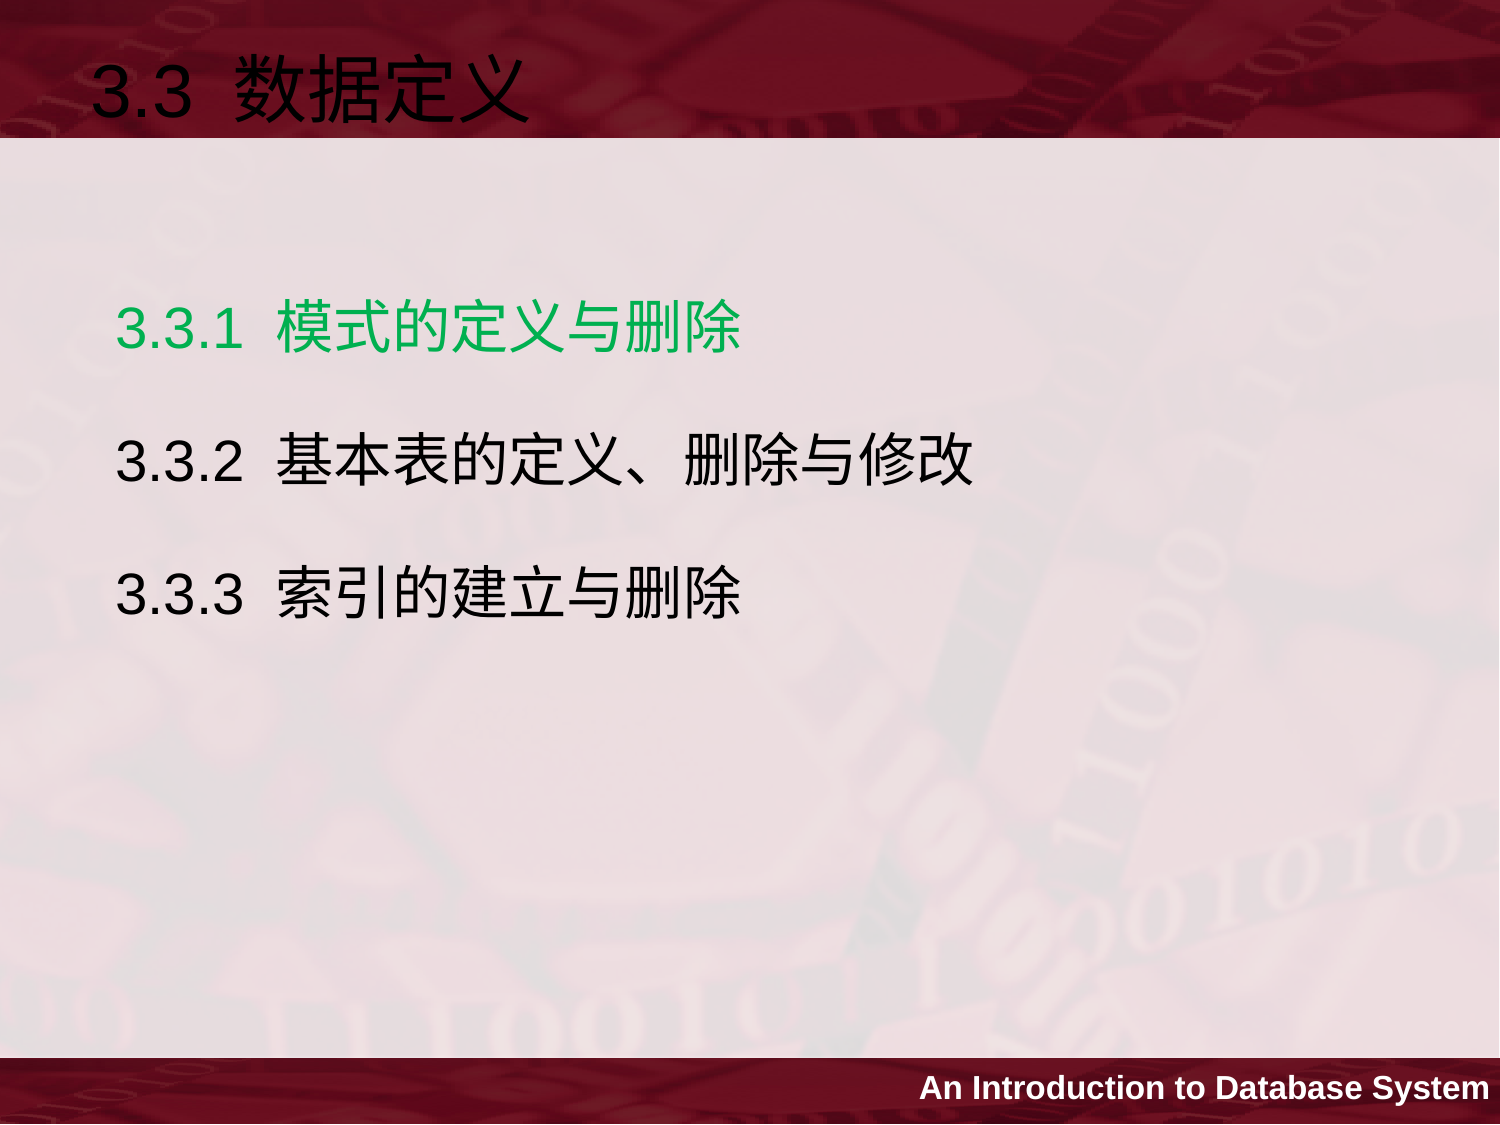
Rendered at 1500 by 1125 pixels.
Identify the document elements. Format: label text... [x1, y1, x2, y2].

title 3.3 数据定义 [75, 0, 1425, 181]
picture [0, 0, 1500, 1124]
list 3.3.1 模式的定义与删除 3.3.2 基本表的定义、删除与修改 3.3.3 索引的建立与删除 [100, 219, 1425, 1017]
